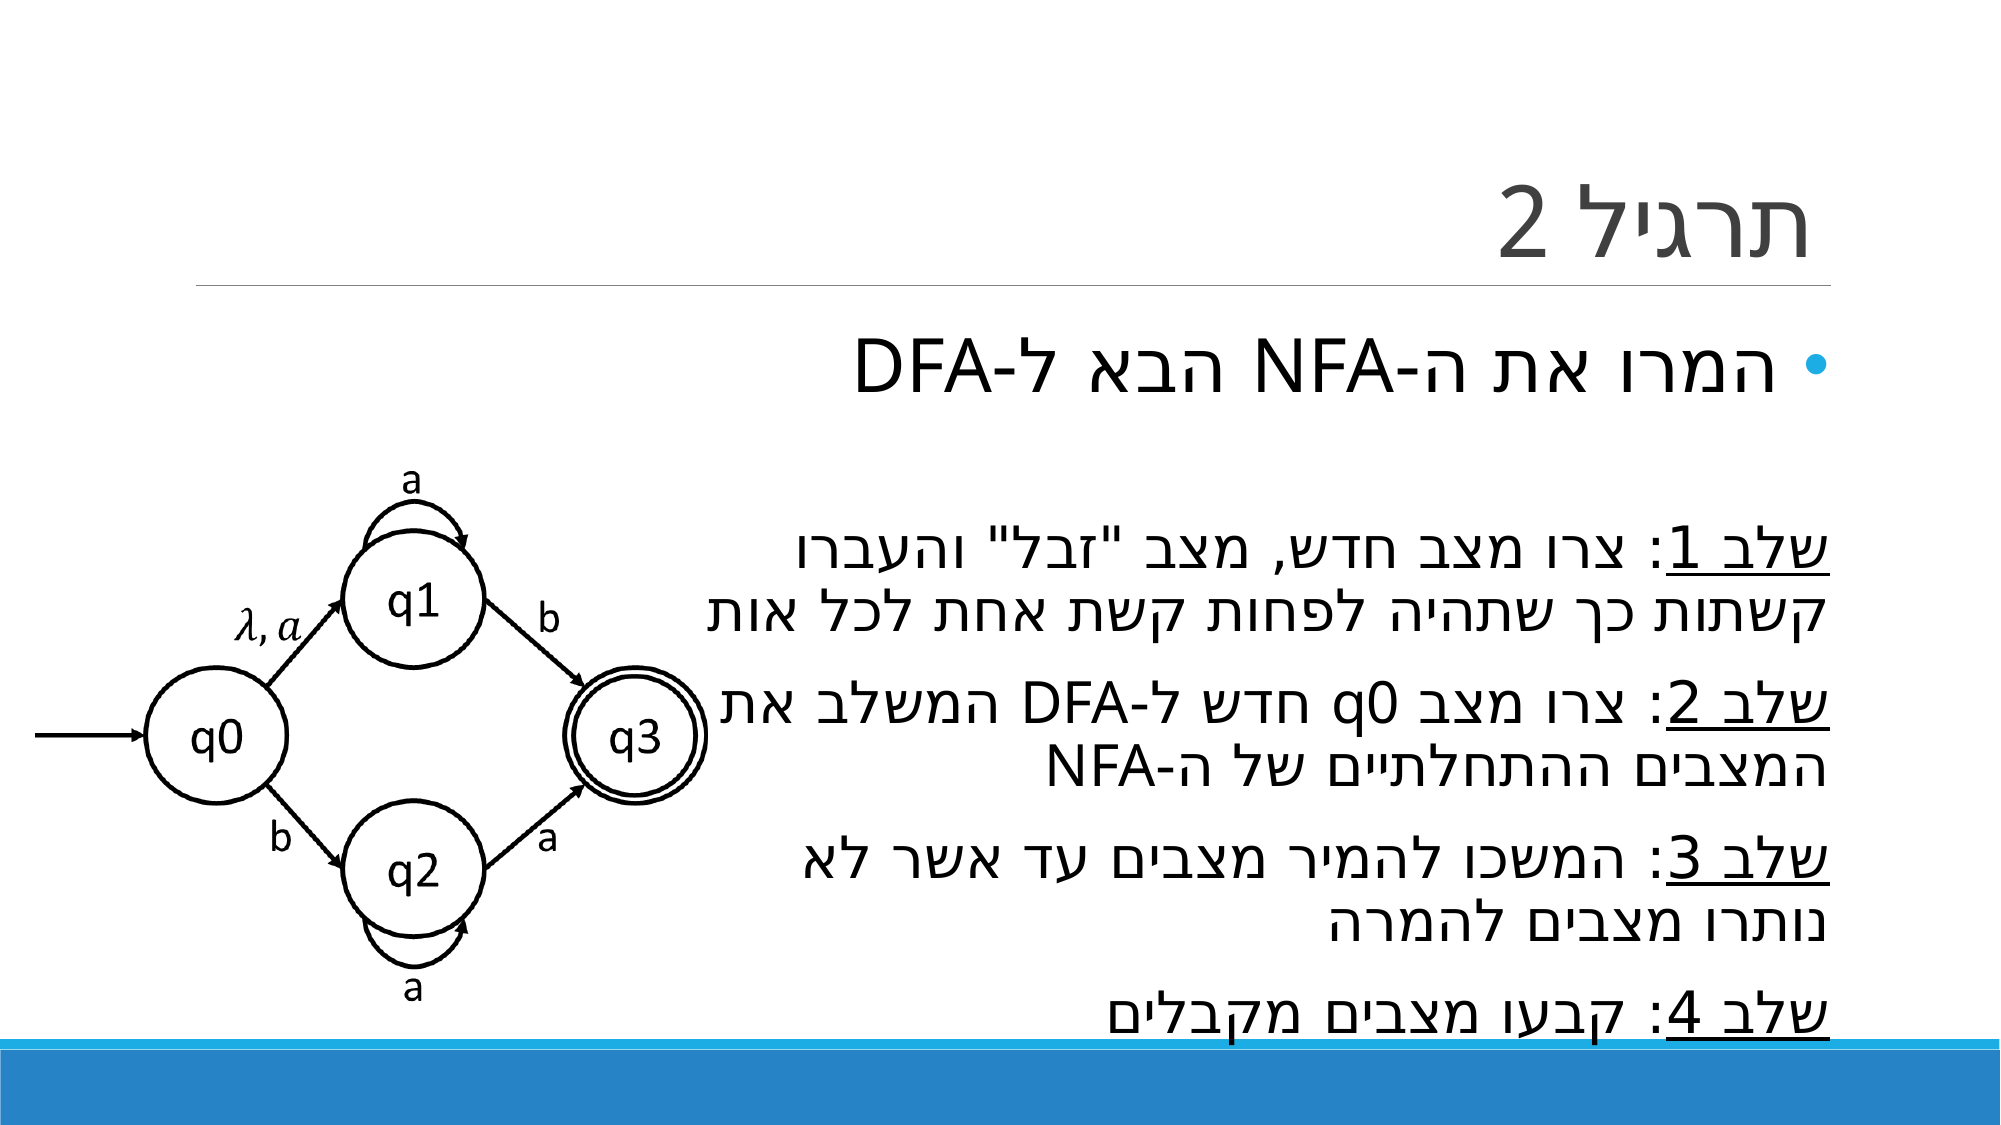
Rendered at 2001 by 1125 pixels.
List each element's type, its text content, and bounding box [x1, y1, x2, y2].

picture [34, 435, 708, 1041]
title תרגיל 2 [180, 47, 1830, 285]
list המרו את ה-NFA הבא ל-DFA שלב 1: צרו מצב חדש, מצב "זבל" והעברו קשתות כך שתהיה לפחות קשת אחת לכל אות שלב 2: צרו מצב q0 חדש ל-DFA המשלב את כל המצבים ההתחלתיים של ה-NFA שלב 3: המשכו להמיר מצבים עד אשר לא נותרו מצבים להמרה שלב 4: קבעו מצבים מקבלים [312, 200, 1830, 1077]
